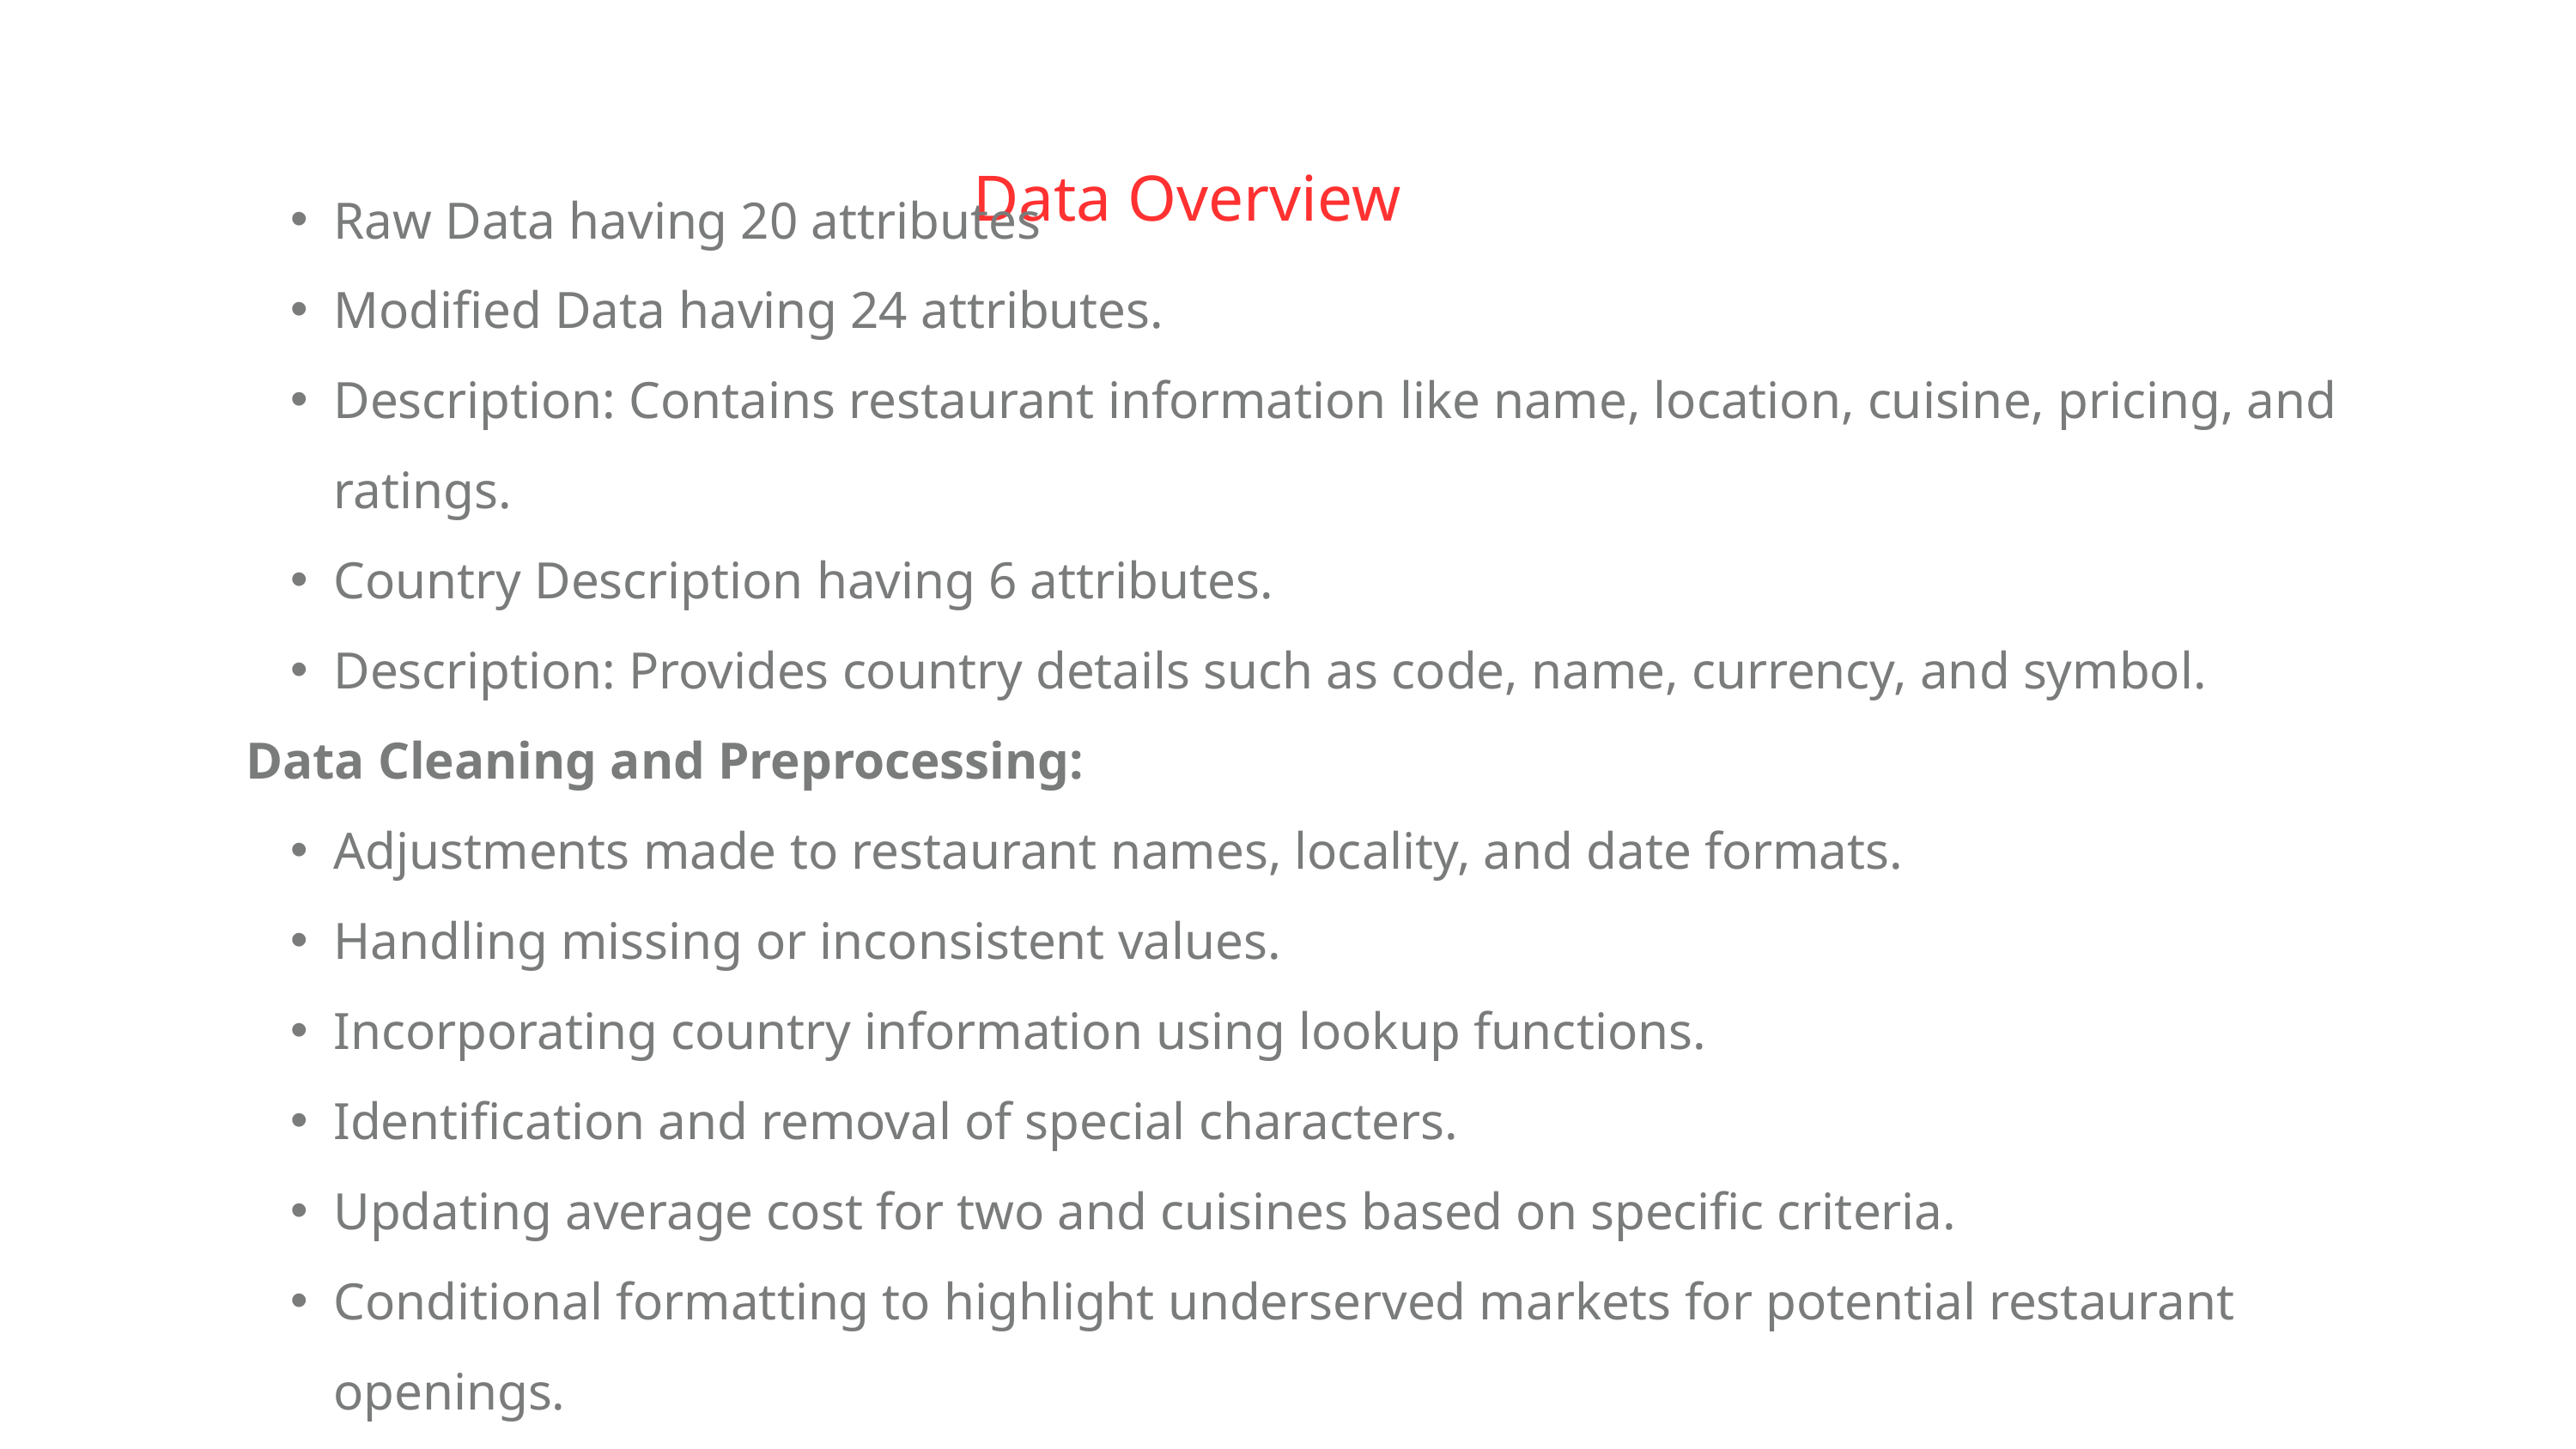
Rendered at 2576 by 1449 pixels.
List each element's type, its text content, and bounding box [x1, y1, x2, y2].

text_box Raw Data having 20 attributes Modified Data having 24 attributes. Description: Contains restaurant information like name, location, cuisine, pricing, and ratings. Country Description having 6 attributes. Description: Provides country details such as code, name, currency, and symbol. Data Cleaning and Preprocessing: Adjustments made to restaurant names, locality, and date formats. Handling missing or inconsistent values. Incorporating country information using lookup functions. Identification and removal of special characters. Updating average cost for two and cuisines based on specific criteria. Conditional formatting to highlight underserved markets for potential restaurant openings. [245, 158, 2471, 1420]
text_box Data Overview [141, 57, 2509, 234]
